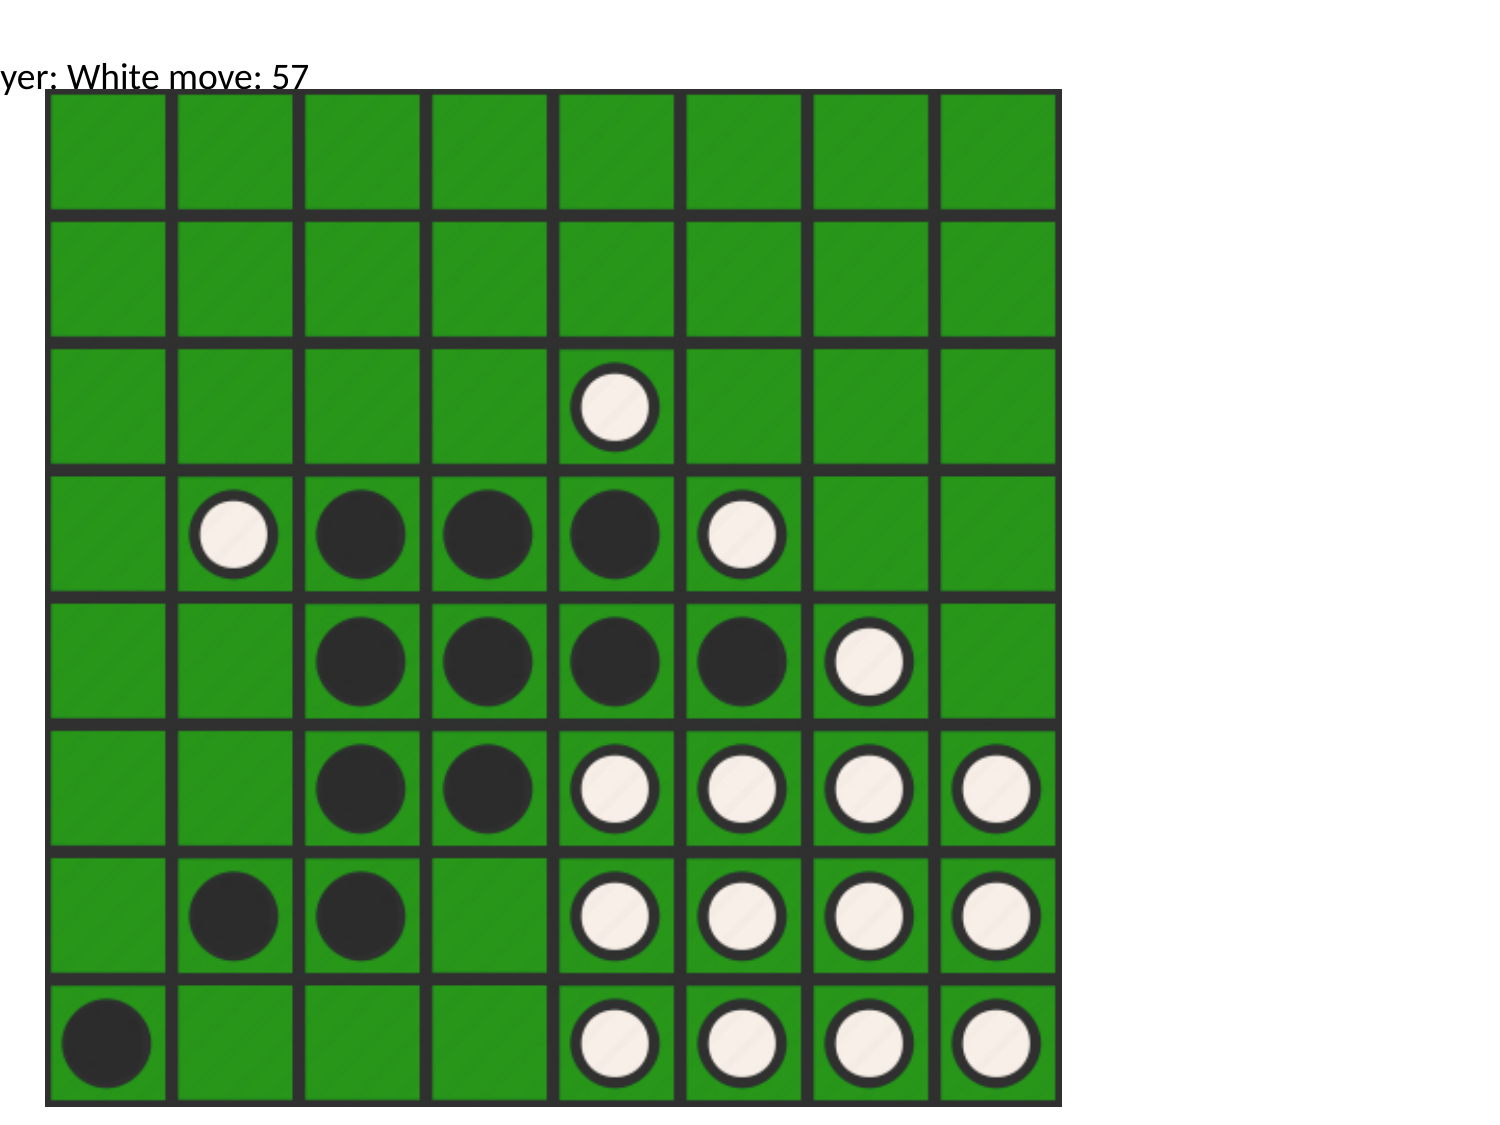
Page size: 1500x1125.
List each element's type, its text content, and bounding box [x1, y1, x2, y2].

text_box turn: 24 player: White move: 57 [0, 44, 325, 105]
picture [44, 89, 1062, 1107]
